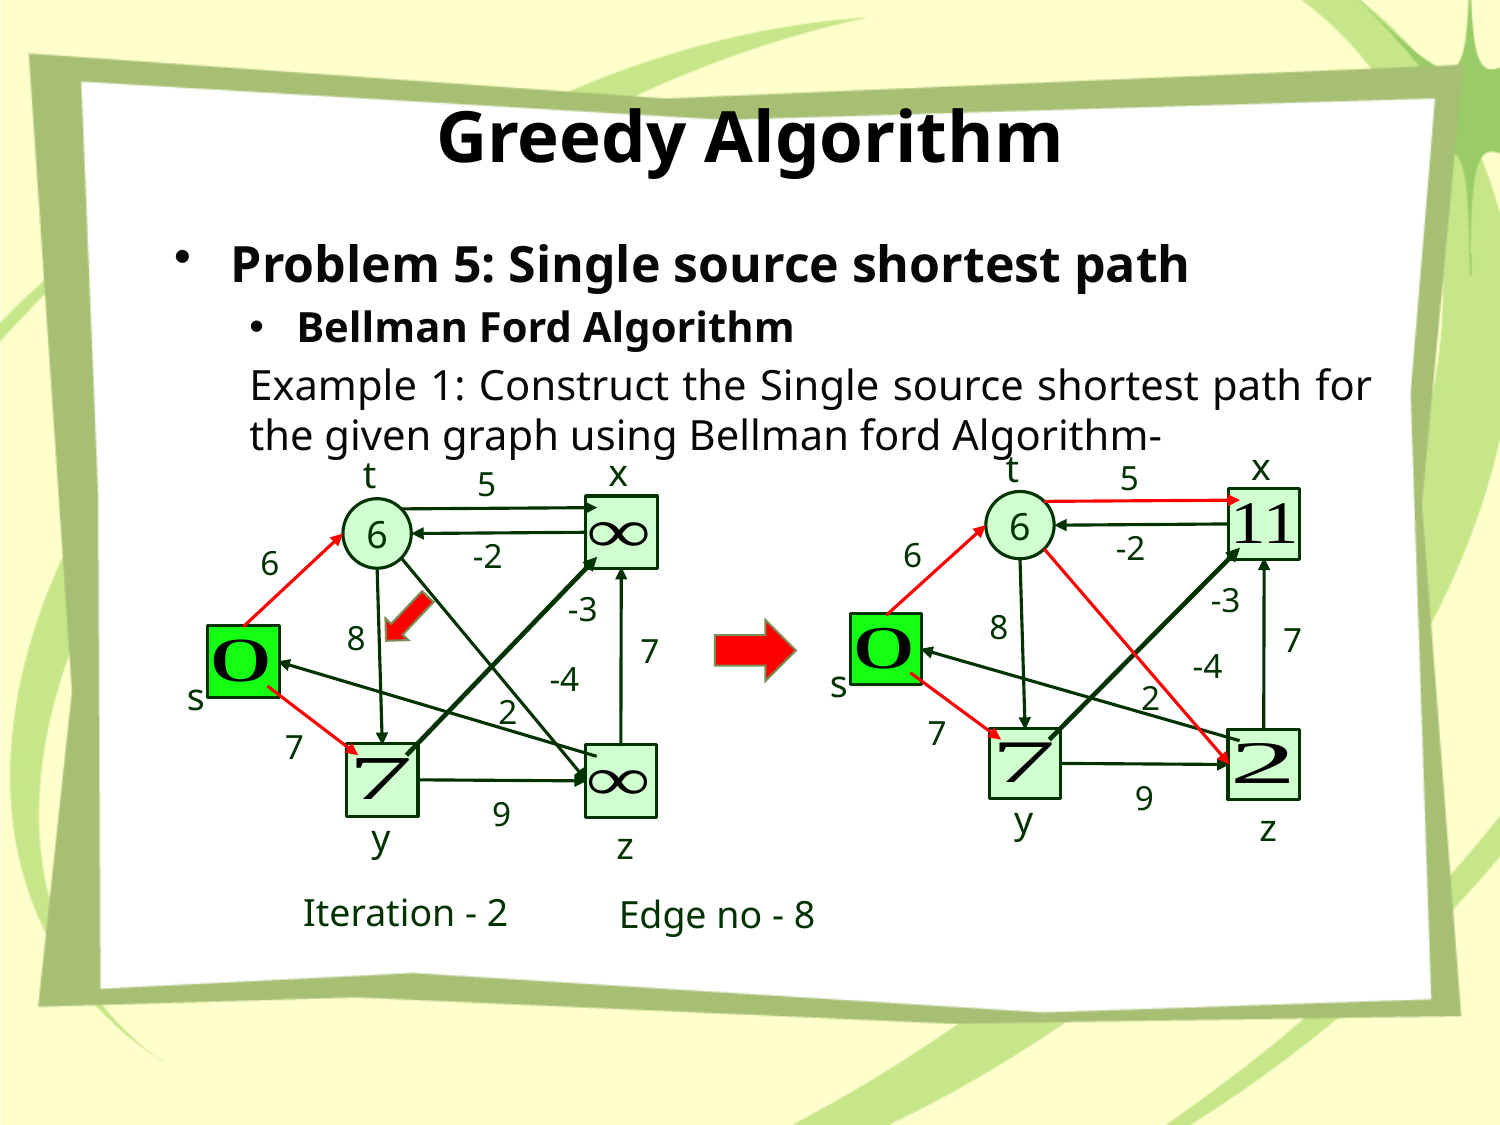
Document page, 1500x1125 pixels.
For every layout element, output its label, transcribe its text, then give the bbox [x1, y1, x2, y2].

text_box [172, 441, 718, 878]
title Greedy Algorithm [75, 75, 1425, 194]
text_box Problem 5: Single source shortest path Bellman Ford Algorithm Example 1: Construct the Single source shortest path for the given graph using Bellman ford Algorithm- [159, 224, 1388, 516]
text_box Edge no - 8 [603, 883, 931, 944]
picture [0, 0, 1500, 1125]
text_box Iteration - 2 [288, 881, 669, 942]
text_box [814, 435, 1361, 858]
text_box [718, 617, 798, 684]
